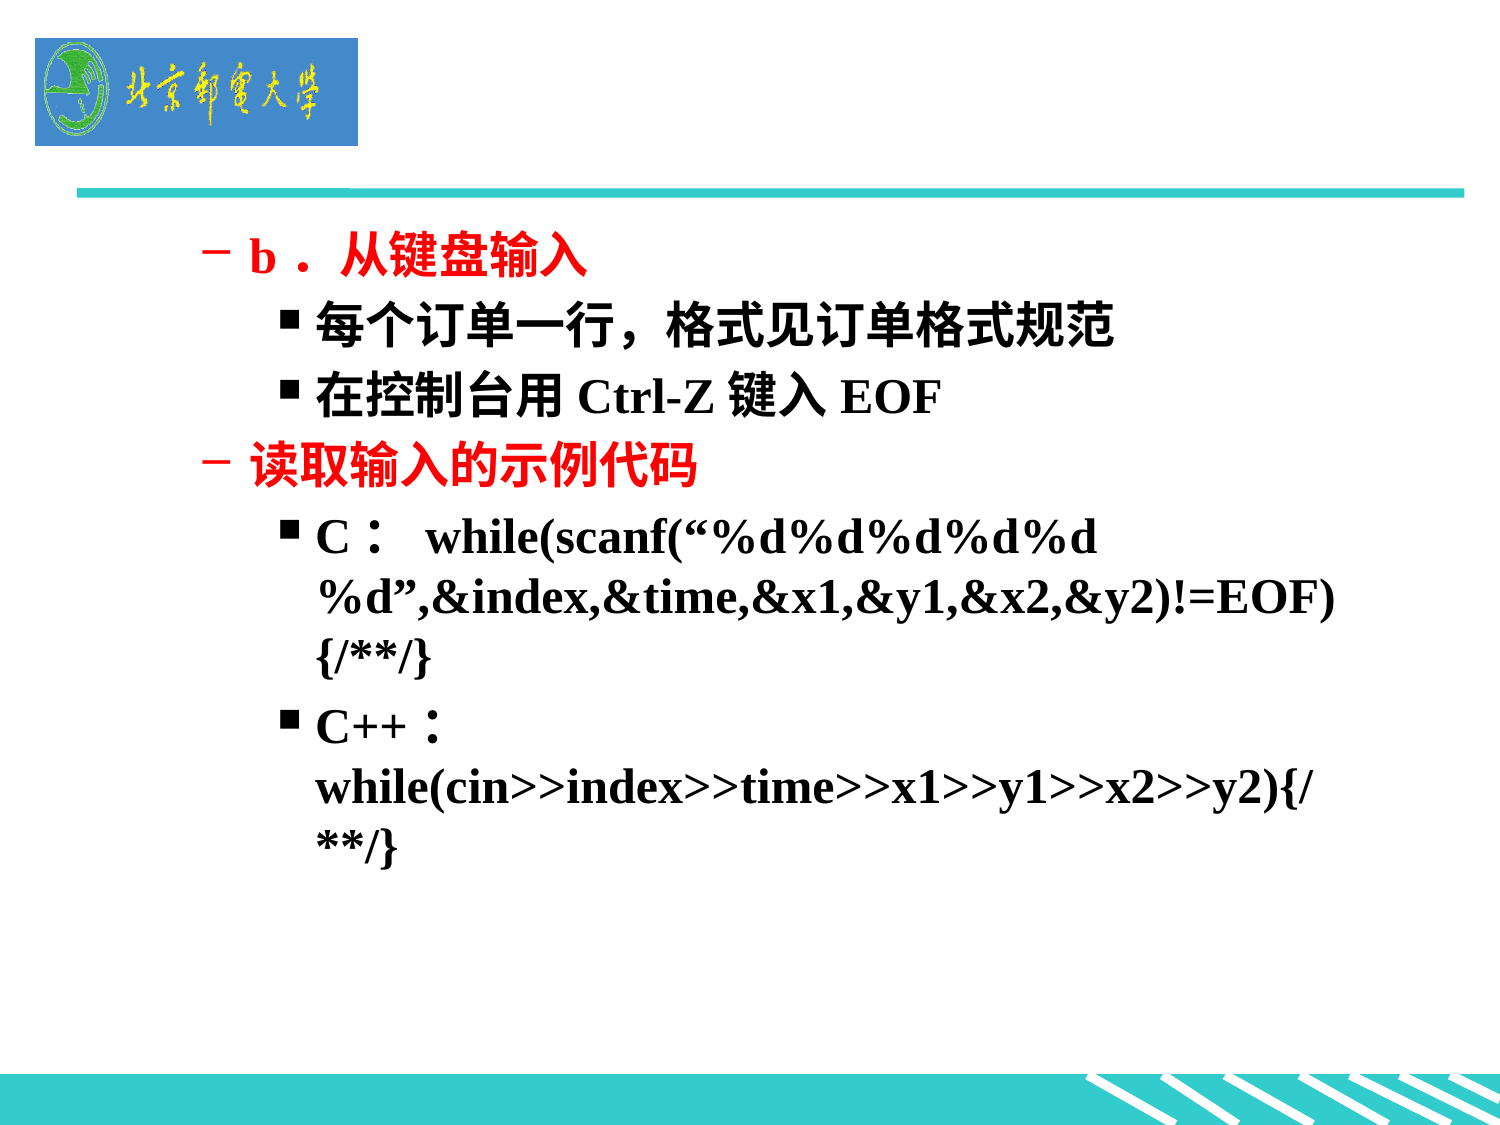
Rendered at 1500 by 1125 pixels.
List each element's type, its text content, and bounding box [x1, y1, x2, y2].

list b．从键盘输入 每个订单一行，格式见订单格式规范 在控制台用Ctrl-Z键入EOF 读取输入的示例代码 C：while(scanf(“%d%d%d%d%d%d”,&index,&time,&x1,&y1,&x2,&y2)!=EOF){/**/} C++：while(cin>>index>>time>>x1>>y1>>x2>>y2){/**/} [112, 216, 1388, 974]
slide_number [1137, 1037, 1451, 1113]
picture [34, 37, 358, 146]
